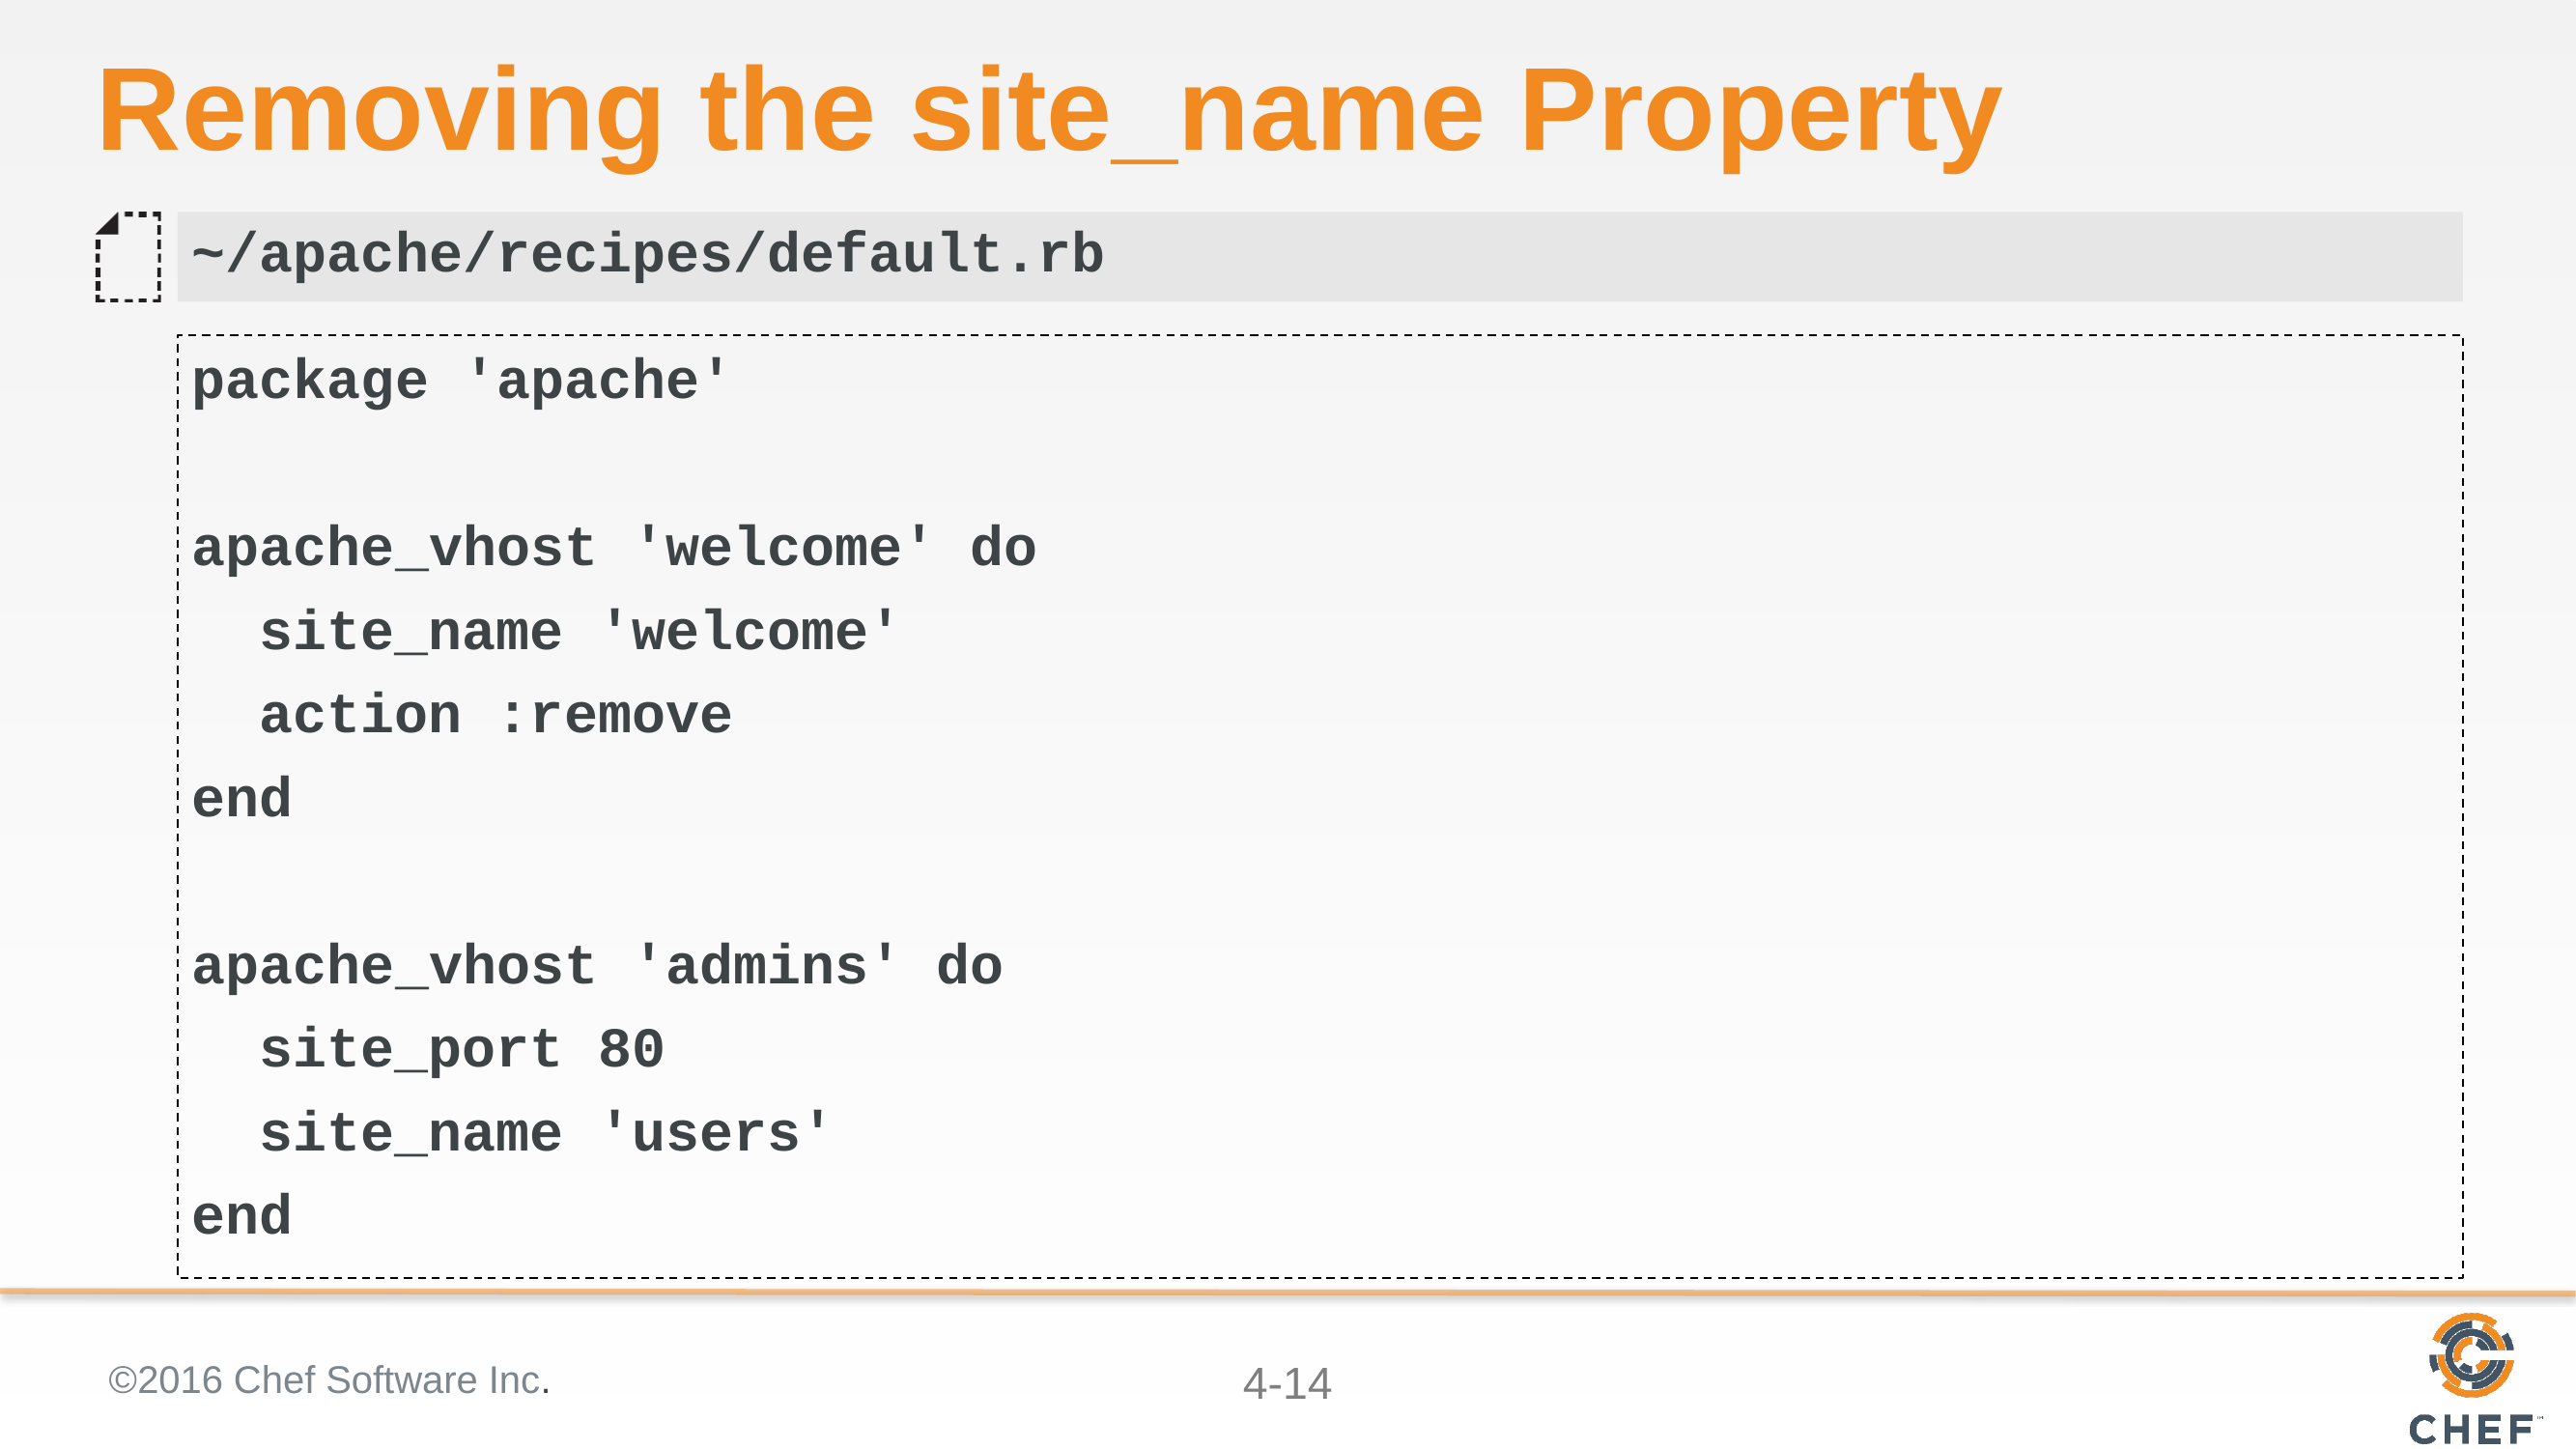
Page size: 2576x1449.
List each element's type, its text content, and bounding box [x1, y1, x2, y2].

title Removing the site_name Property [96, 48, 2463, 180]
list package 'apache' apache_vhost 'welcome' do site_name 'welcome' action :remove end apache_vhost 'admins' do site_port 80 site_name 'users' end [177, 334, 2464, 1279]
picture [2399, 1297, 2551, 1449]
list ~/apache/recipes/default.rb [177, 212, 2463, 302]
